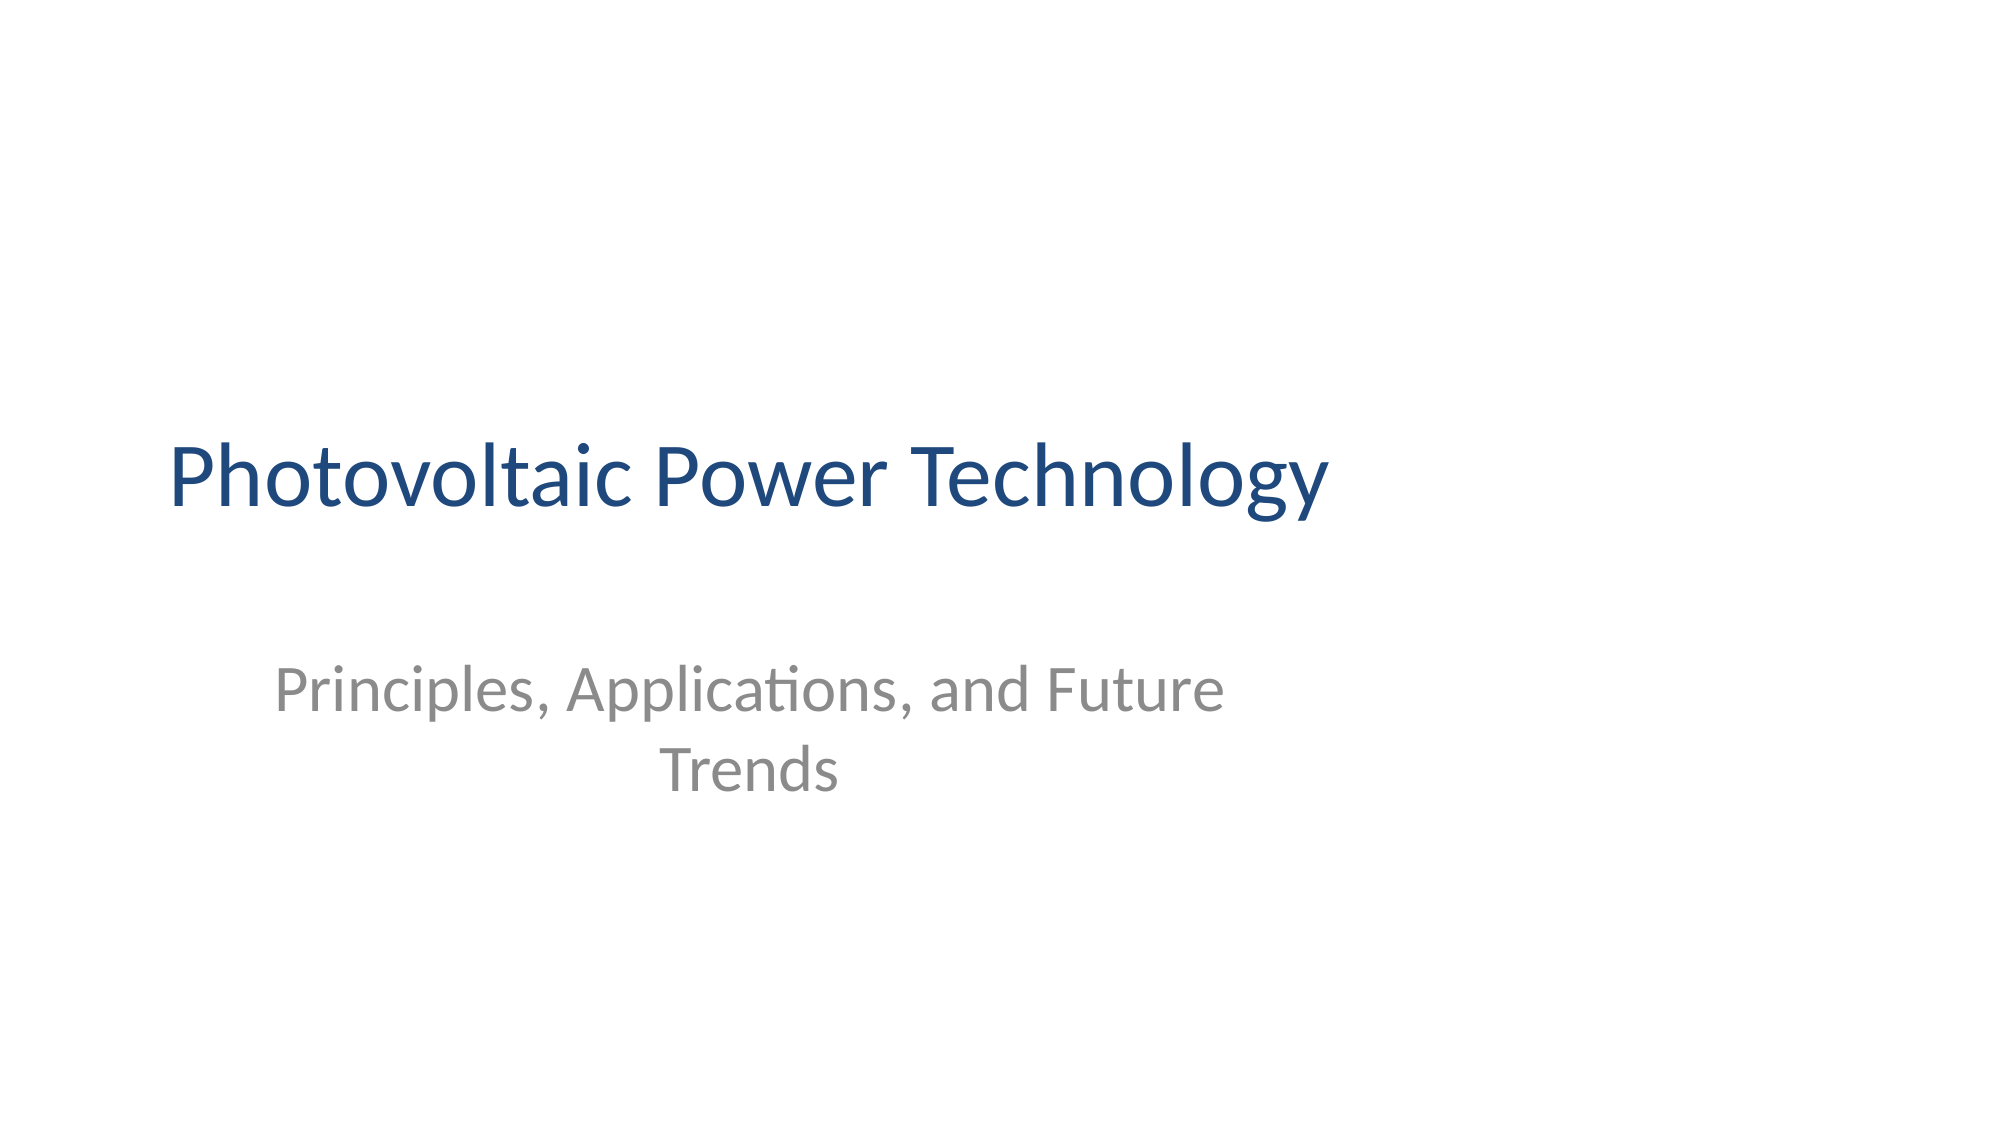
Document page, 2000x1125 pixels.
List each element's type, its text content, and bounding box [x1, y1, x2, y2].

title Photovoltaic Power Technology [112, 349, 1388, 591]
subtitle Principles, Applications, and Future Trends [225, 637, 1275, 925]
